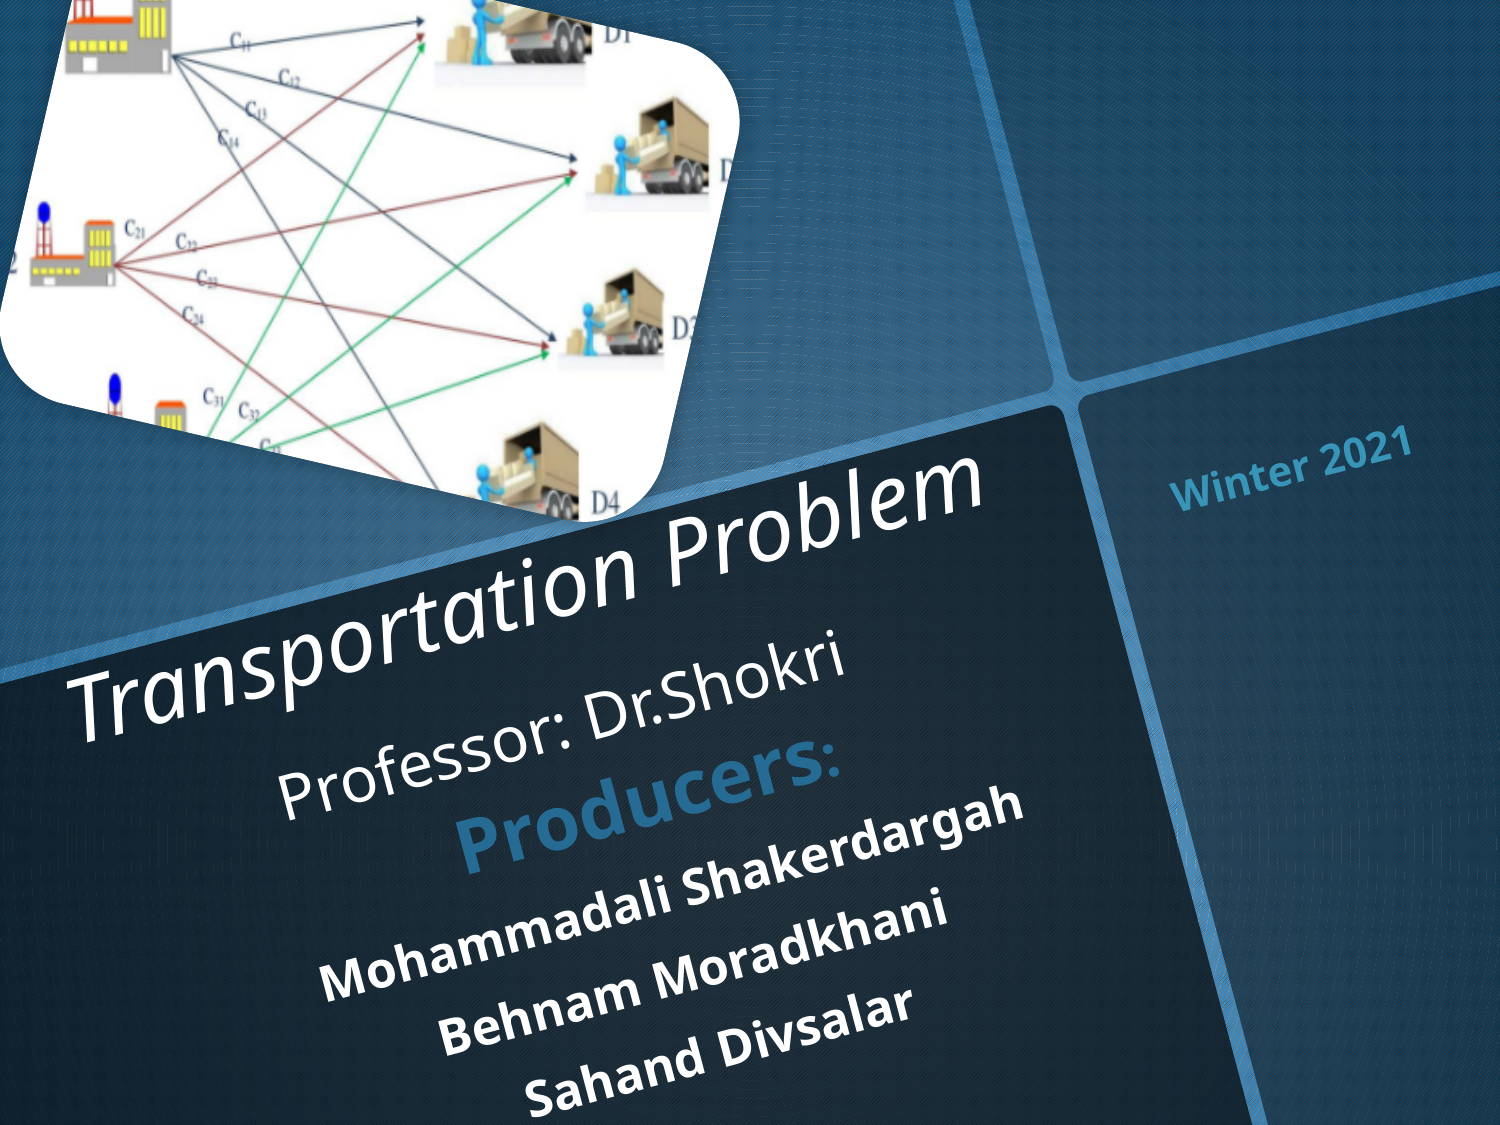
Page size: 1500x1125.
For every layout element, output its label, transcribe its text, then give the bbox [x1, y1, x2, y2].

text_box Winter 2021 [1115, 392, 1471, 542]
picture [0, 0, 740, 522]
subtitle Producers: Mohammadali Shakerdargah Behnam Moradkhani Sahand Divsalar [213, 633, 1153, 1125]
title Transportation Problem Professor: Dr.Shokri [29, 385, 1045, 894]
